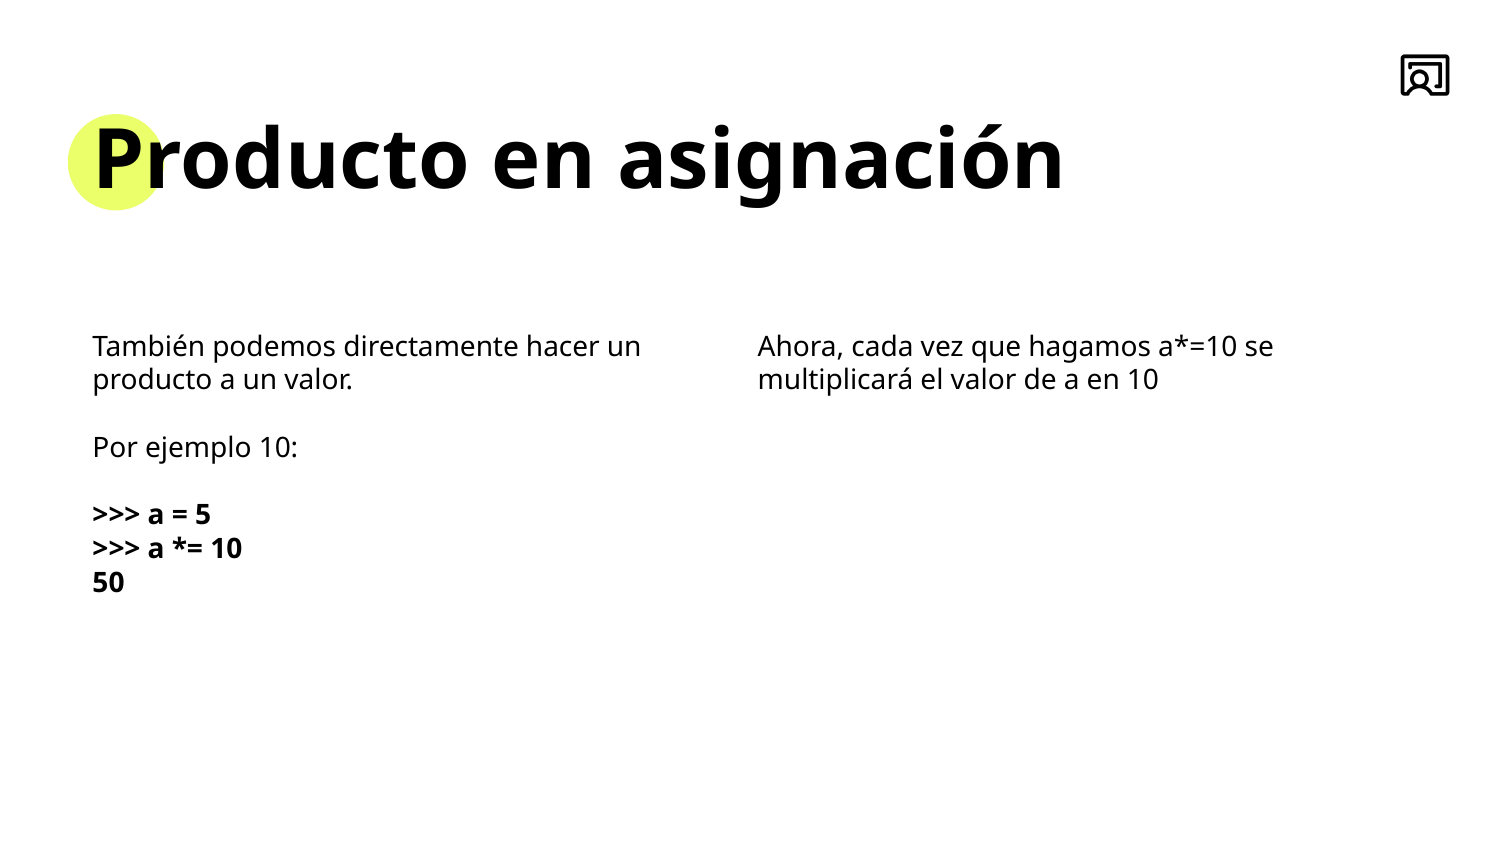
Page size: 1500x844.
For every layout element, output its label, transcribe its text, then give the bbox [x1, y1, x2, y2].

text_box Ahora, cada vez que hagamos a*=10 se multiplicará el valor de a en 10 [742, 312, 1372, 411]
text_box [67, 133, 77, 191]
text_box Producto en asignación [77, 101, 1414, 222]
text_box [1376, 26, 1474, 124]
text_box También podemos directamente hacer un producto a un valor. Por ejemplo 10: >>> a = 5 >>> a *= 10 50 [77, 312, 707, 681]
